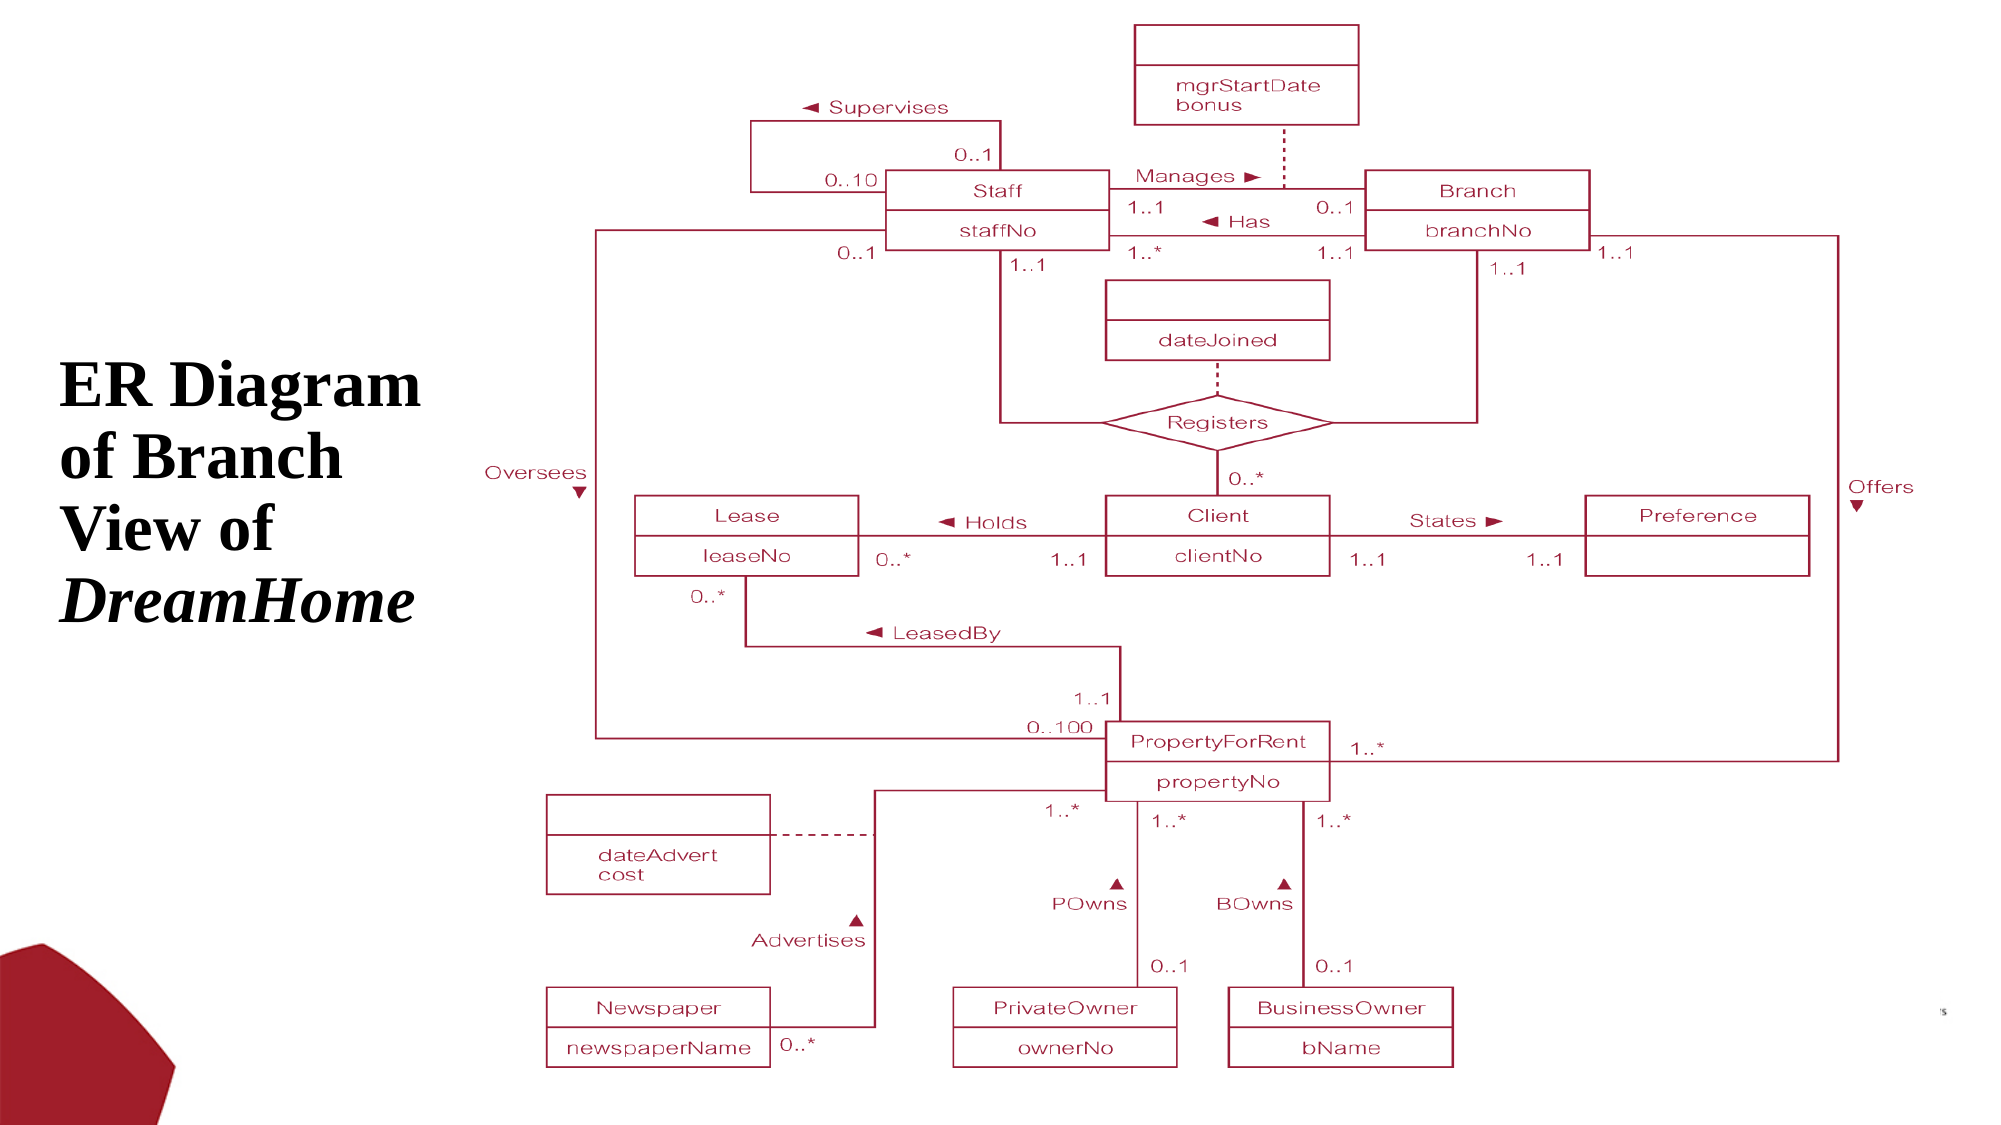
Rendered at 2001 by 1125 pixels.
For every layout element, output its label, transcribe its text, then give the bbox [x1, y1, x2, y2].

picture [0, 0, 2001, 1125]
title ER Diagram of Branch View of DreamHome [45, 68, 442, 918]
